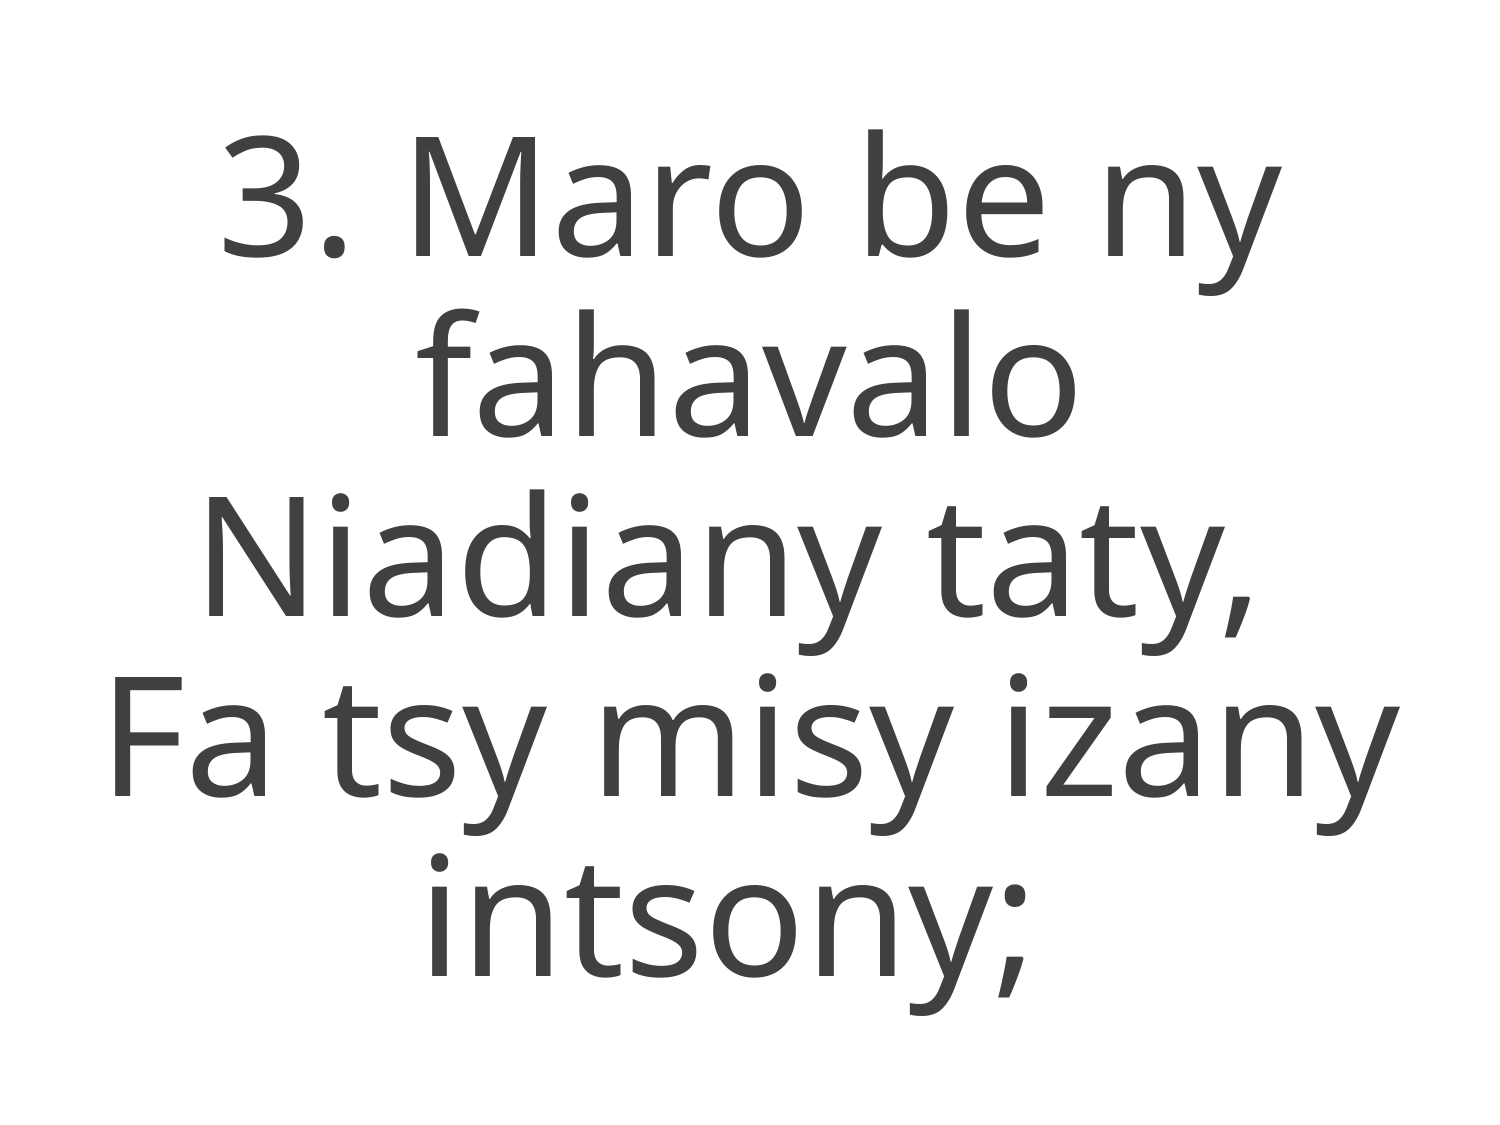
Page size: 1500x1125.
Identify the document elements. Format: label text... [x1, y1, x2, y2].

title 3. Maro be ny fahavalo Niadiany taty, Fa tsy misy izany intsony; [0, 453, 1500, 672]
